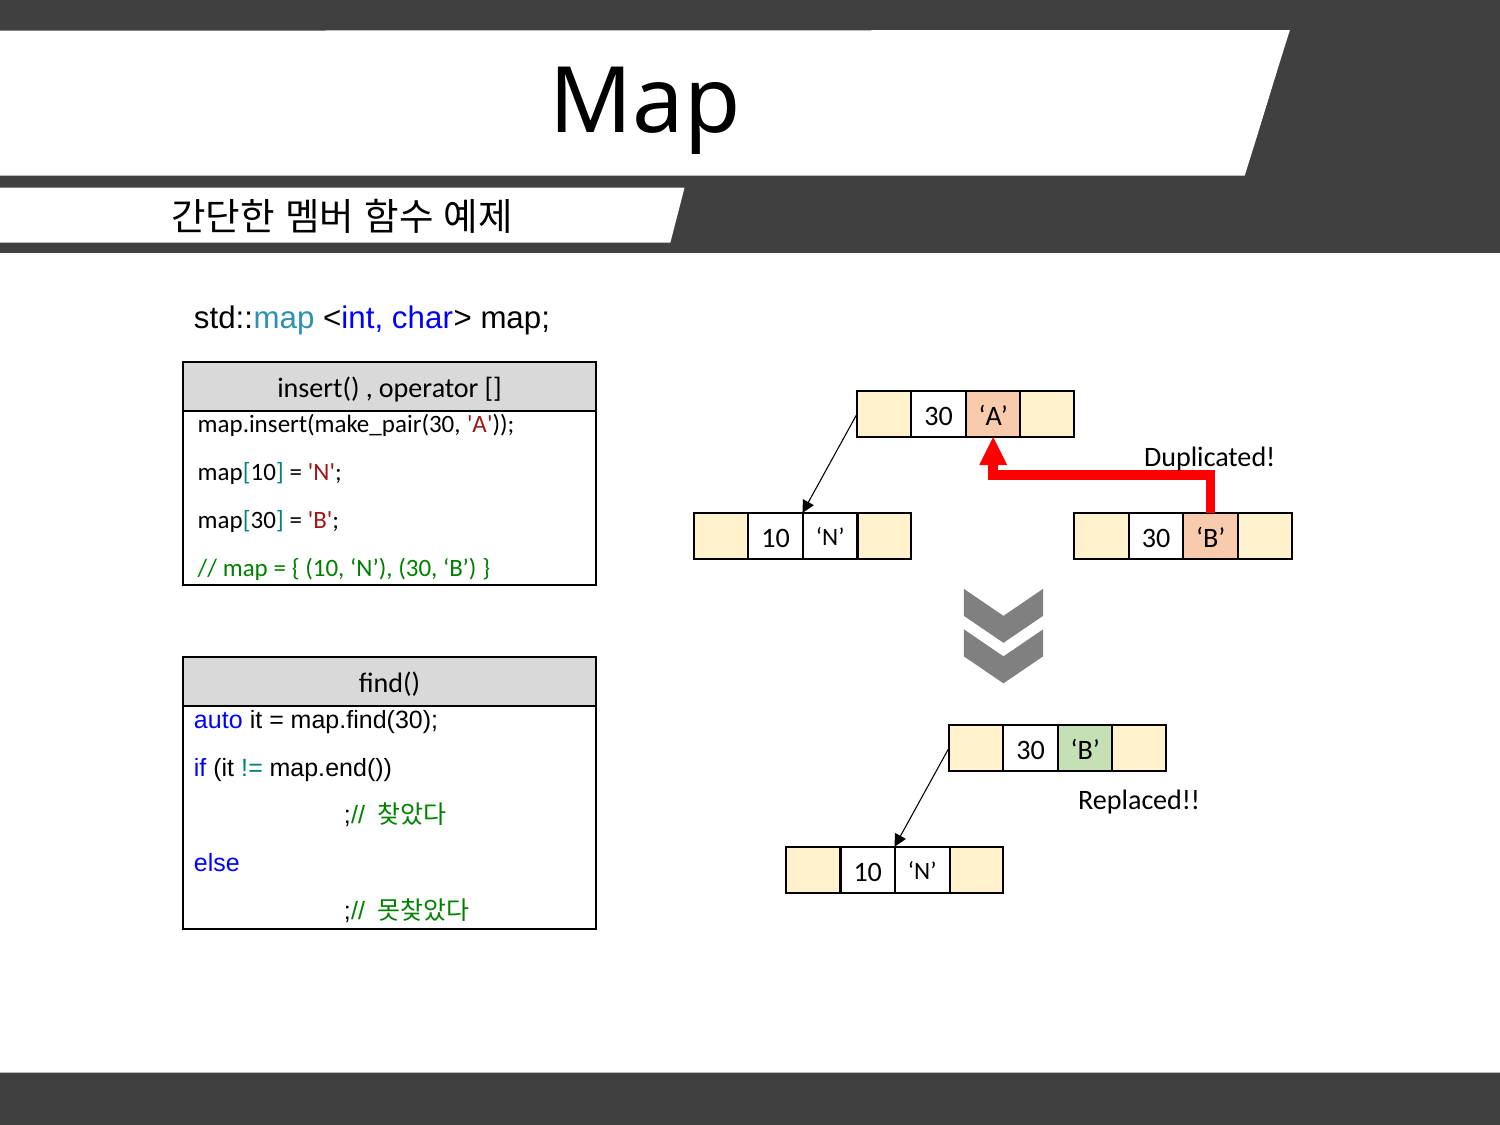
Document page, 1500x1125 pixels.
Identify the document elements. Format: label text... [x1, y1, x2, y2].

text_box insert() , operator [] [182, 384, 597, 412]
text_box Duplicated! [1140, 430, 1292, 480]
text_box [1140, 512, 1292, 559]
text_box find() [182, 656, 597, 707]
title Map [0, 30, 1292, 176]
text_box [962, 586, 1045, 645]
list map.insert(make_pair(30, 'A')); map[10] = 'N'; map[30] = 'B'; // map = { (10, ‘N’), (30, ‘B’) } [182, 412, 597, 586]
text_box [693, 512, 912, 559]
text_box Replaced!! [1057, 774, 1221, 823]
text_box std::map <int, char> map; [182, 249, 597, 384]
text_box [948, 725, 1167, 771]
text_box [1063, 366, 1140, 584]
text_box 간단한 멤버 함수 예제 [0, 186, 686, 244]
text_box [894, 748, 949, 846]
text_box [785, 846, 1004, 893]
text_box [856, 391, 1063, 438]
text_box auto it = map.find(30); if (it != map.end()) ;// 찾았다 else ;// 못찾았다 [182, 707, 597, 930]
text_box [962, 627, 1045, 685]
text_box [802, 414, 857, 512]
